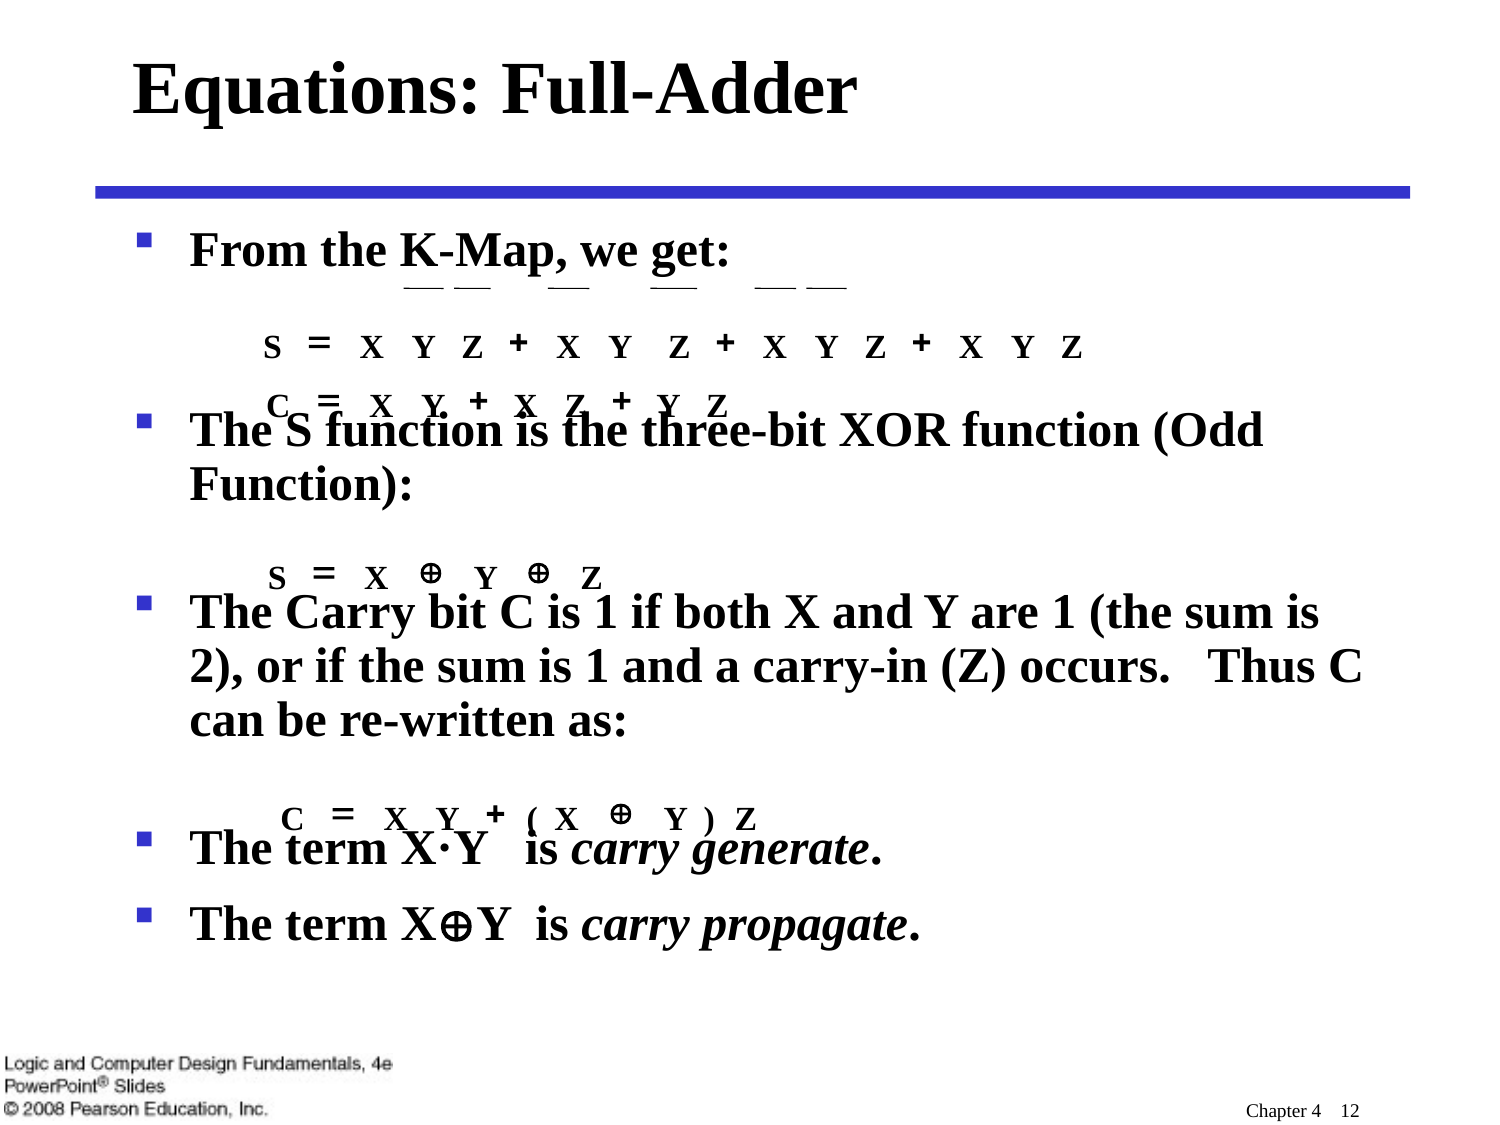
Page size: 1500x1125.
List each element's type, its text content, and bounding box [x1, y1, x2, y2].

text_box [260, 509, 612, 587]
list From the K-Map, we get: The S function is the three-bit XOR function (Odd Function): The Carry bit C is 1 if both X and Y are 1 (the sum is 2), or if the sum is 1 and a carry-in (Z) occurs. Thus C can be re-written as: The term X·Y is carry generate. The term XY is carry propagate. [117, 215, 1394, 1041]
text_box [256, 279, 1092, 415]
picture [4, 1053, 393, 1121]
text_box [271, 750, 766, 828]
slide_number Chapter 4 12 [1230, 1068, 1499, 1125]
title Equations: Full-Adder [117, 0, 1393, 168]
